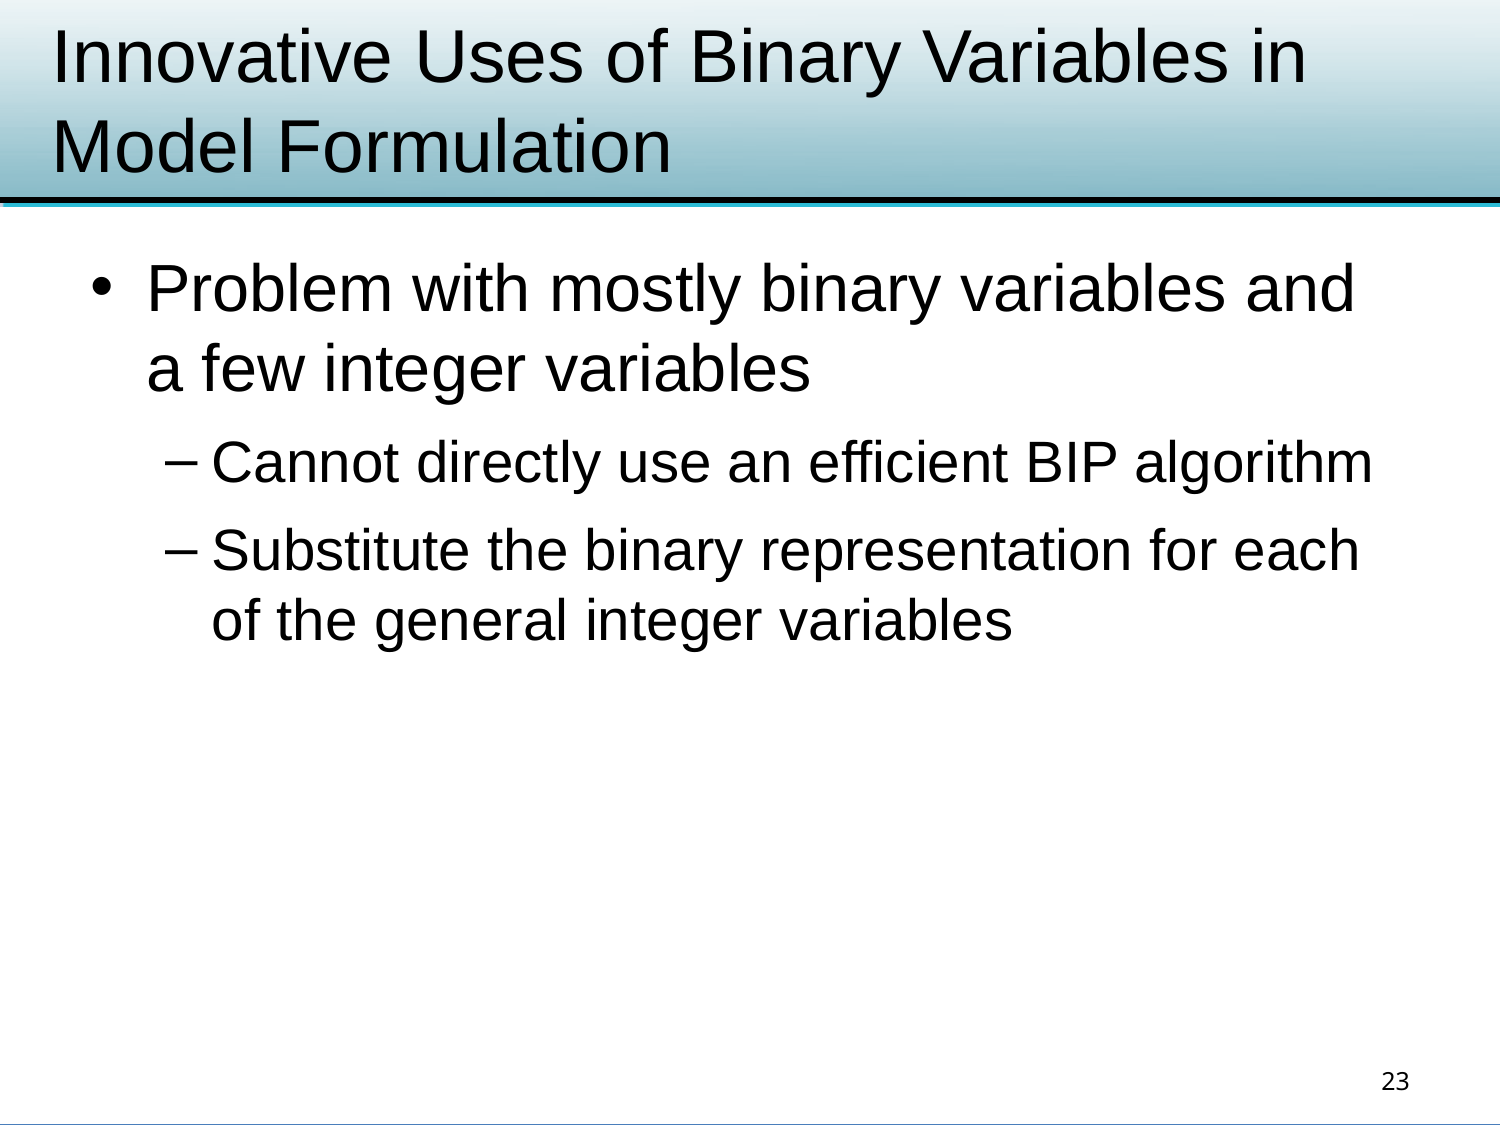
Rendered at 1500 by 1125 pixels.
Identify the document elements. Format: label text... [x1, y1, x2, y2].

slide_number 23 [1074, 1052, 1425, 1113]
title Innovative Uses of Binary Variables in Model Formulation [0, 0, 1500, 199]
list Problem with mostly binary variables and a few integer variables Cannot directly use an efficient BIP algorithm Substitute the binary representation for each of the general integer variables [69, 231, 1431, 1081]
picture [0, 203, 1500, 207]
